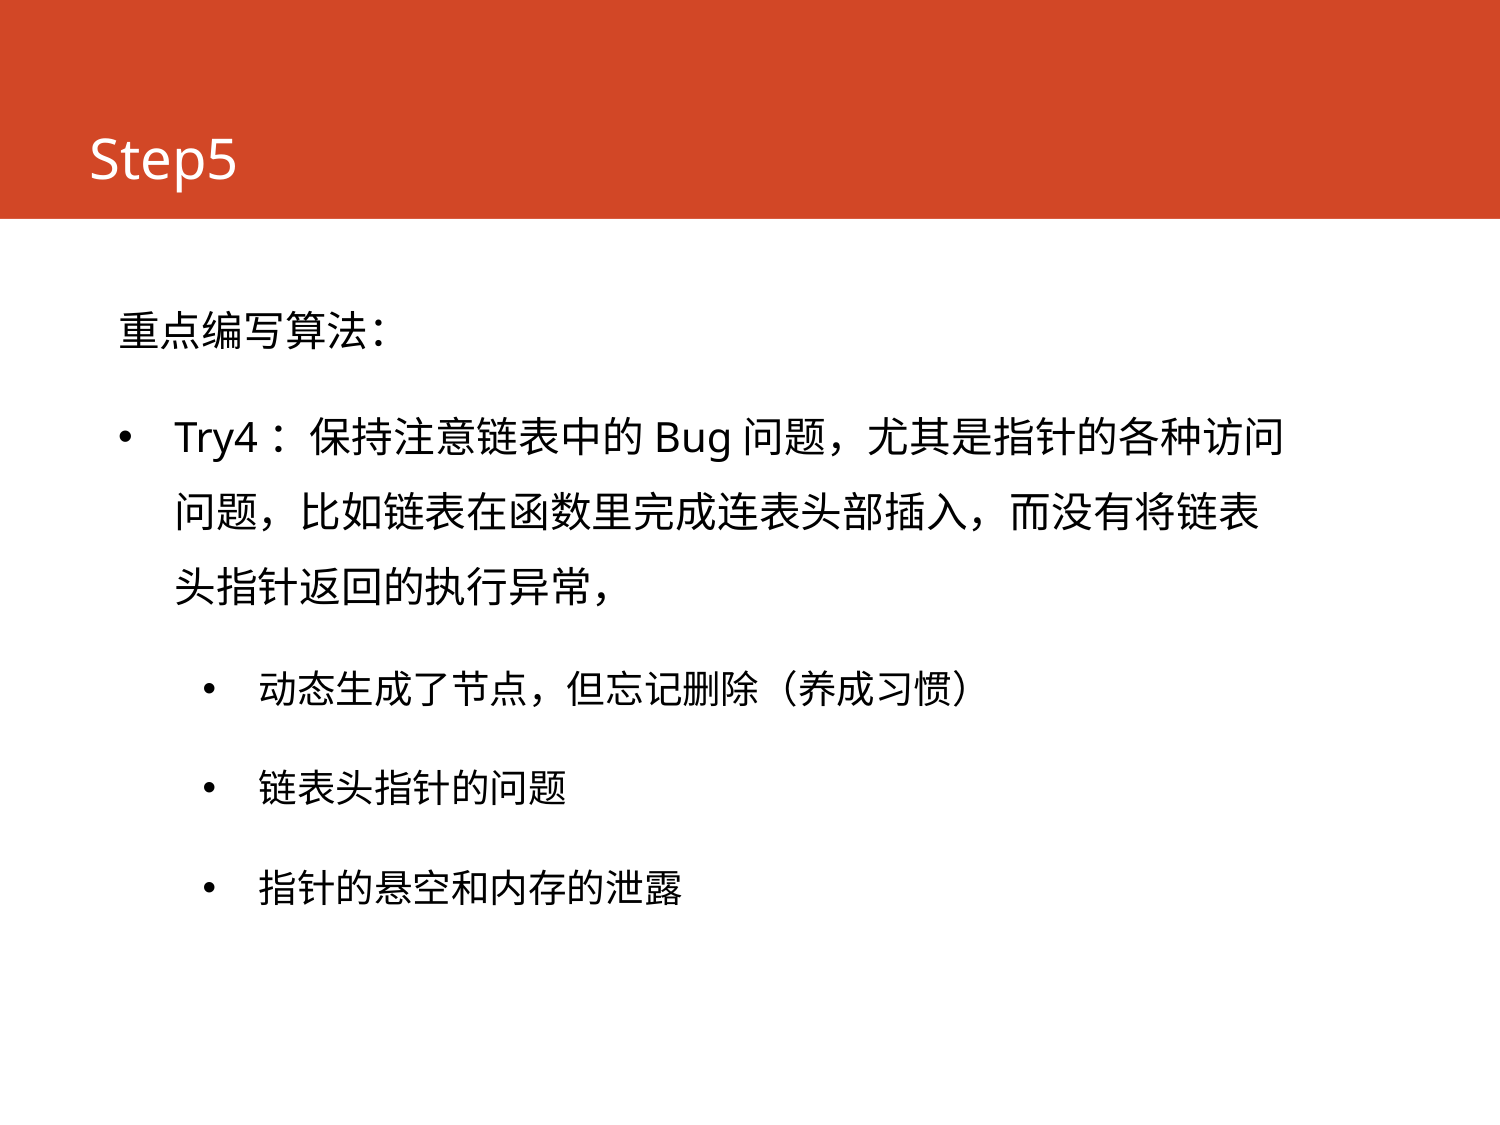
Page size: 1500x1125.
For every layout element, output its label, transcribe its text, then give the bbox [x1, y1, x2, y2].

title Step5 [74, 0, 1397, 199]
list 重点编写算法： Try4：保持注意链表中的Bug问题，尤其是指针的各种访问问题，比如链表在函数里完成连表头部插入，而没有将链表头指针返回的执行异常， 动态生成了节点，但忘记删除（养成习惯） 链表头指针的问题 指针的悬空和内存的泄露 [103, 272, 1306, 987]
